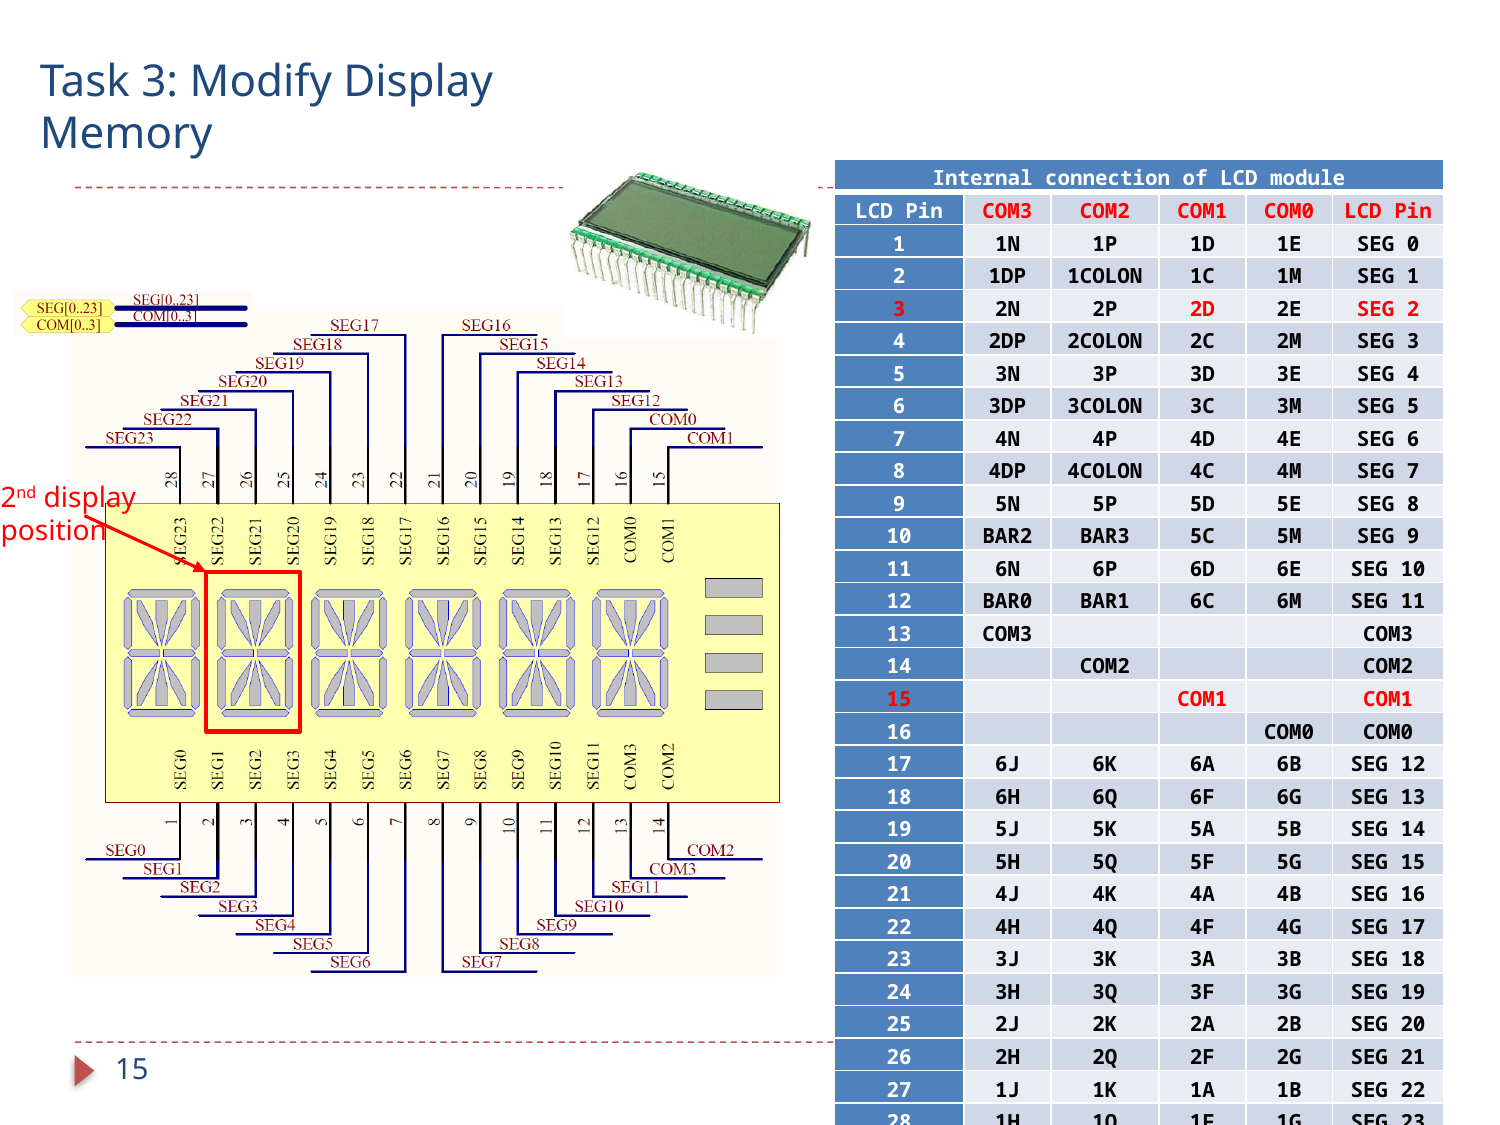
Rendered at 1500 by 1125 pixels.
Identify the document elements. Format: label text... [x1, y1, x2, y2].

table_cell 3E [1247, 356, 1332, 386]
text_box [0, 471, 301, 732]
table_cell SEG 12 [1333, 746, 1443, 777]
table_cell 4B [1247, 876, 1332, 907]
table_cell COM0 [1247, 713, 1332, 744]
table_cell SEG 2 [1333, 290, 1443, 321]
table_cell SEG 5 [1333, 388, 1443, 419]
table_cell 4N [965, 421, 1050, 451]
table_cell 1A [1160, 1071, 1245, 1102]
table_cell 9 [835, 486, 963, 516]
table_cell 16 [835, 713, 963, 744]
table_cell 6B [1247, 746, 1332, 777]
table_cell 6P [1052, 551, 1158, 582]
table_cell 8 [835, 453, 963, 484]
table_cell 1D [1160, 225, 1245, 256]
table_cell 2N [965, 290, 1050, 321]
table_cell 4DP [965, 453, 1050, 484]
table_cell 3H [965, 974, 1050, 1005]
table_cell 3G [1247, 974, 1332, 1005]
title Task 3: Modify Display Memory [24, 43, 638, 166]
table_cell 2COLON [1052, 323, 1158, 354]
table_cell 3Q [1052, 974, 1158, 1005]
table_cell 4Q [1052, 909, 1158, 939]
table_cell COM3 [965, 616, 1050, 647]
table_header Internal connection of LCD module [835, 160, 1443, 189]
table_cell 22 [835, 909, 963, 939]
table_cell 1M [1247, 258, 1332, 289]
table_cell 5E [1247, 486, 1332, 516]
table_cell 13 [835, 616, 963, 647]
table_cell 6J [965, 746, 1050, 777]
table_cell 1C [1160, 258, 1245, 289]
table_cell SEG 6 [1333, 421, 1443, 451]
table_cell 2F [1160, 1039, 1245, 1070]
table_cell 1 [835, 225, 963, 256]
table_cell 1Q [1052, 1104, 1158, 1125]
table_cell 5H [965, 844, 1050, 874]
table_cell 4G [1247, 909, 1332, 939]
table_cell 1K [1052, 1071, 1158, 1102]
table_cell BAR1 [1052, 583, 1158, 614]
table_cell [1247, 616, 1332, 647]
table_cell 6F [1160, 779, 1245, 809]
table_cell 1F [1160, 1104, 1245, 1125]
table_cell SEG 0 [1333, 225, 1443, 256]
table_cell 6D [1160, 551, 1245, 582]
table_cell [965, 713, 1050, 744]
table_cell 3M [1247, 388, 1332, 419]
table_cell 5J [965, 811, 1050, 842]
table_cell 3F [1160, 974, 1245, 1005]
table_cell 3DP [965, 388, 1050, 419]
table_cell SEG 1 [1333, 258, 1443, 289]
table_cell SEG 3 [1333, 323, 1443, 354]
table_cell 2K [1052, 1006, 1158, 1037]
table_cell SEG 23 [1333, 1104, 1443, 1125]
table_cell SEG 20 [1333, 1006, 1443, 1037]
table_cell 1E [1247, 225, 1332, 256]
table_cell 1B [1247, 1071, 1332, 1102]
table_cell 3K [1052, 941, 1158, 972]
table_cell COM1 [1160, 681, 1245, 712]
table_cell 3 [835, 290, 963, 321]
table_cell SEG 16 [1333, 876, 1443, 907]
table_cell SEG 22 [1333, 1071, 1443, 1102]
table_cell 5G [1247, 844, 1332, 874]
table_cell 2G [1247, 1039, 1332, 1070]
table_cell 5C [1160, 518, 1245, 549]
table_cell SEG 10 [1333, 551, 1443, 582]
table_cell SEG 15 [1333, 844, 1443, 874]
table_cell 1G [1247, 1104, 1332, 1125]
table_cell 5M [1247, 518, 1332, 549]
table_cell 1H [965, 1104, 1050, 1125]
table_cell 6M [1247, 583, 1332, 614]
table_cell [1052, 616, 1158, 647]
table_cell LCD Pin [835, 195, 963, 224]
table_cell 19 [835, 811, 963, 842]
table_cell 2 [835, 258, 963, 289]
table_cell [965, 681, 1050, 712]
table_cell 5N [965, 486, 1050, 516]
table_cell 4C [1160, 453, 1245, 484]
table_cell 2B [1247, 1006, 1332, 1037]
table_cell 6 [835, 388, 963, 419]
table_cell 5P [1052, 486, 1158, 516]
table_cell SEG 13 [1333, 779, 1443, 809]
table_cell 24 [835, 974, 963, 1005]
slide_number 15 [100, 1042, 426, 1103]
table_cell 2E [1247, 290, 1332, 321]
table_cell COM2 [1333, 648, 1443, 679]
table_cell 3B [1247, 941, 1332, 972]
table_cell 1P [1052, 225, 1158, 256]
table_cell 25 [835, 1006, 963, 1037]
table_cell 5A [1160, 811, 1245, 842]
table_cell 5B [1247, 811, 1332, 842]
table_cell 4H [965, 909, 1050, 939]
table_cell 4F [1160, 909, 1245, 939]
table_cell [1247, 681, 1332, 712]
table_cell 21 [835, 876, 963, 907]
table_cell SEG 14 [1333, 811, 1443, 842]
table_cell 2H [965, 1039, 1050, 1070]
table_cell SEG 17 [1333, 909, 1443, 939]
table_cell 2M [1247, 323, 1332, 354]
table_cell COM1 [1160, 195, 1245, 224]
table_cell [1052, 713, 1158, 744]
table_cell COM3 [965, 195, 1050, 224]
table_cell SEG 7 [1333, 453, 1443, 484]
table_cell SEG 8 [1333, 486, 1443, 516]
table_cell 20 [835, 844, 963, 874]
table_cell 2J [965, 1006, 1050, 1037]
table_cell 5K [1052, 811, 1158, 842]
table_cell 5Q [1052, 844, 1158, 874]
table_cell SEG 21 [1333, 1039, 1443, 1070]
table_cell COM1 [1333, 681, 1443, 712]
table_cell 14 [835, 648, 963, 679]
table_cell 23 [835, 941, 963, 972]
table_cell 4E [1247, 421, 1332, 451]
table_cell 3C [1160, 388, 1245, 419]
table_cell BAR3 [1052, 518, 1158, 549]
table_cell 6E [1247, 551, 1332, 582]
table_cell COM0 [1247, 195, 1332, 224]
table_cell 5 [835, 356, 963, 386]
table_cell 11 [835, 551, 963, 582]
table_cell 2D [1160, 290, 1245, 321]
table_cell [1247, 648, 1332, 679]
table_cell 4P [1052, 421, 1158, 451]
table_cell 28 [835, 1104, 963, 1125]
table_cell 3A [1160, 941, 1245, 972]
table_cell 4D [1160, 421, 1245, 451]
table_cell 6Q [1052, 779, 1158, 809]
table_cell 26 [835, 1039, 963, 1070]
table_cell [965, 648, 1050, 679]
table_cell SEG 4 [1333, 356, 1443, 386]
table_cell [1160, 648, 1245, 679]
picture [13, 167, 819, 978]
table_cell 6H [965, 779, 1050, 809]
table_cell 2P [1052, 290, 1158, 321]
table_cell SEG 19 [1333, 974, 1443, 1005]
table_cell 6C [1160, 583, 1245, 614]
table_cell 7 [835, 421, 963, 451]
table_cell 1N [965, 225, 1050, 256]
table_cell 2C [1160, 323, 1245, 354]
table_cell COM2 [1052, 195, 1158, 224]
table_cell 4COLON [1052, 453, 1158, 484]
table_cell 1DP [965, 258, 1050, 289]
table_cell 5F [1160, 844, 1245, 874]
table_cell 4J [965, 876, 1050, 907]
table_cell 15 [835, 681, 963, 712]
table_cell 4A [1160, 876, 1245, 907]
table_cell 4M [1247, 453, 1332, 484]
table_cell BAR2 [965, 518, 1050, 549]
table_cell 6N [965, 551, 1050, 582]
table_cell BAR0 [965, 583, 1050, 614]
table_cell 6K [1052, 746, 1158, 777]
table_cell SEG 11 [1333, 583, 1443, 614]
table_cell 3J [965, 941, 1050, 972]
table_cell 12 [835, 583, 963, 614]
table_cell 3P [1052, 356, 1158, 386]
table_cell 2DP [965, 323, 1050, 354]
table_cell 18 [835, 779, 963, 809]
table_cell 2A [1160, 1006, 1245, 1037]
table_cell [1160, 616, 1245, 647]
table_cell [1052, 681, 1158, 712]
table_cell 10 [835, 518, 963, 549]
table_cell 3D [1160, 356, 1245, 386]
table_cell 5D [1160, 486, 1245, 516]
table_cell 1COLON [1052, 258, 1158, 289]
table_cell SEG 9 [1333, 518, 1443, 549]
table_cell 2Q [1052, 1039, 1158, 1070]
table_cell 4 [835, 323, 963, 354]
table_cell LCD Pin [1333, 195, 1443, 224]
table_cell 3COLON [1052, 388, 1158, 419]
table_cell COM2 [1052, 648, 1158, 679]
table_cell [1160, 713, 1245, 744]
table_cell 17 [835, 746, 963, 777]
table_cell 6G [1247, 779, 1332, 809]
table_cell 1J [965, 1071, 1050, 1102]
table_cell COM3 [1333, 616, 1443, 647]
table_cell 27 [835, 1071, 963, 1102]
table_cell 4K [1052, 876, 1158, 907]
table_cell 6A [1160, 746, 1245, 777]
table_cell COM0 [1333, 713, 1443, 744]
table_cell SEG 18 [1333, 941, 1443, 972]
table_cell 3N [965, 356, 1050, 386]
